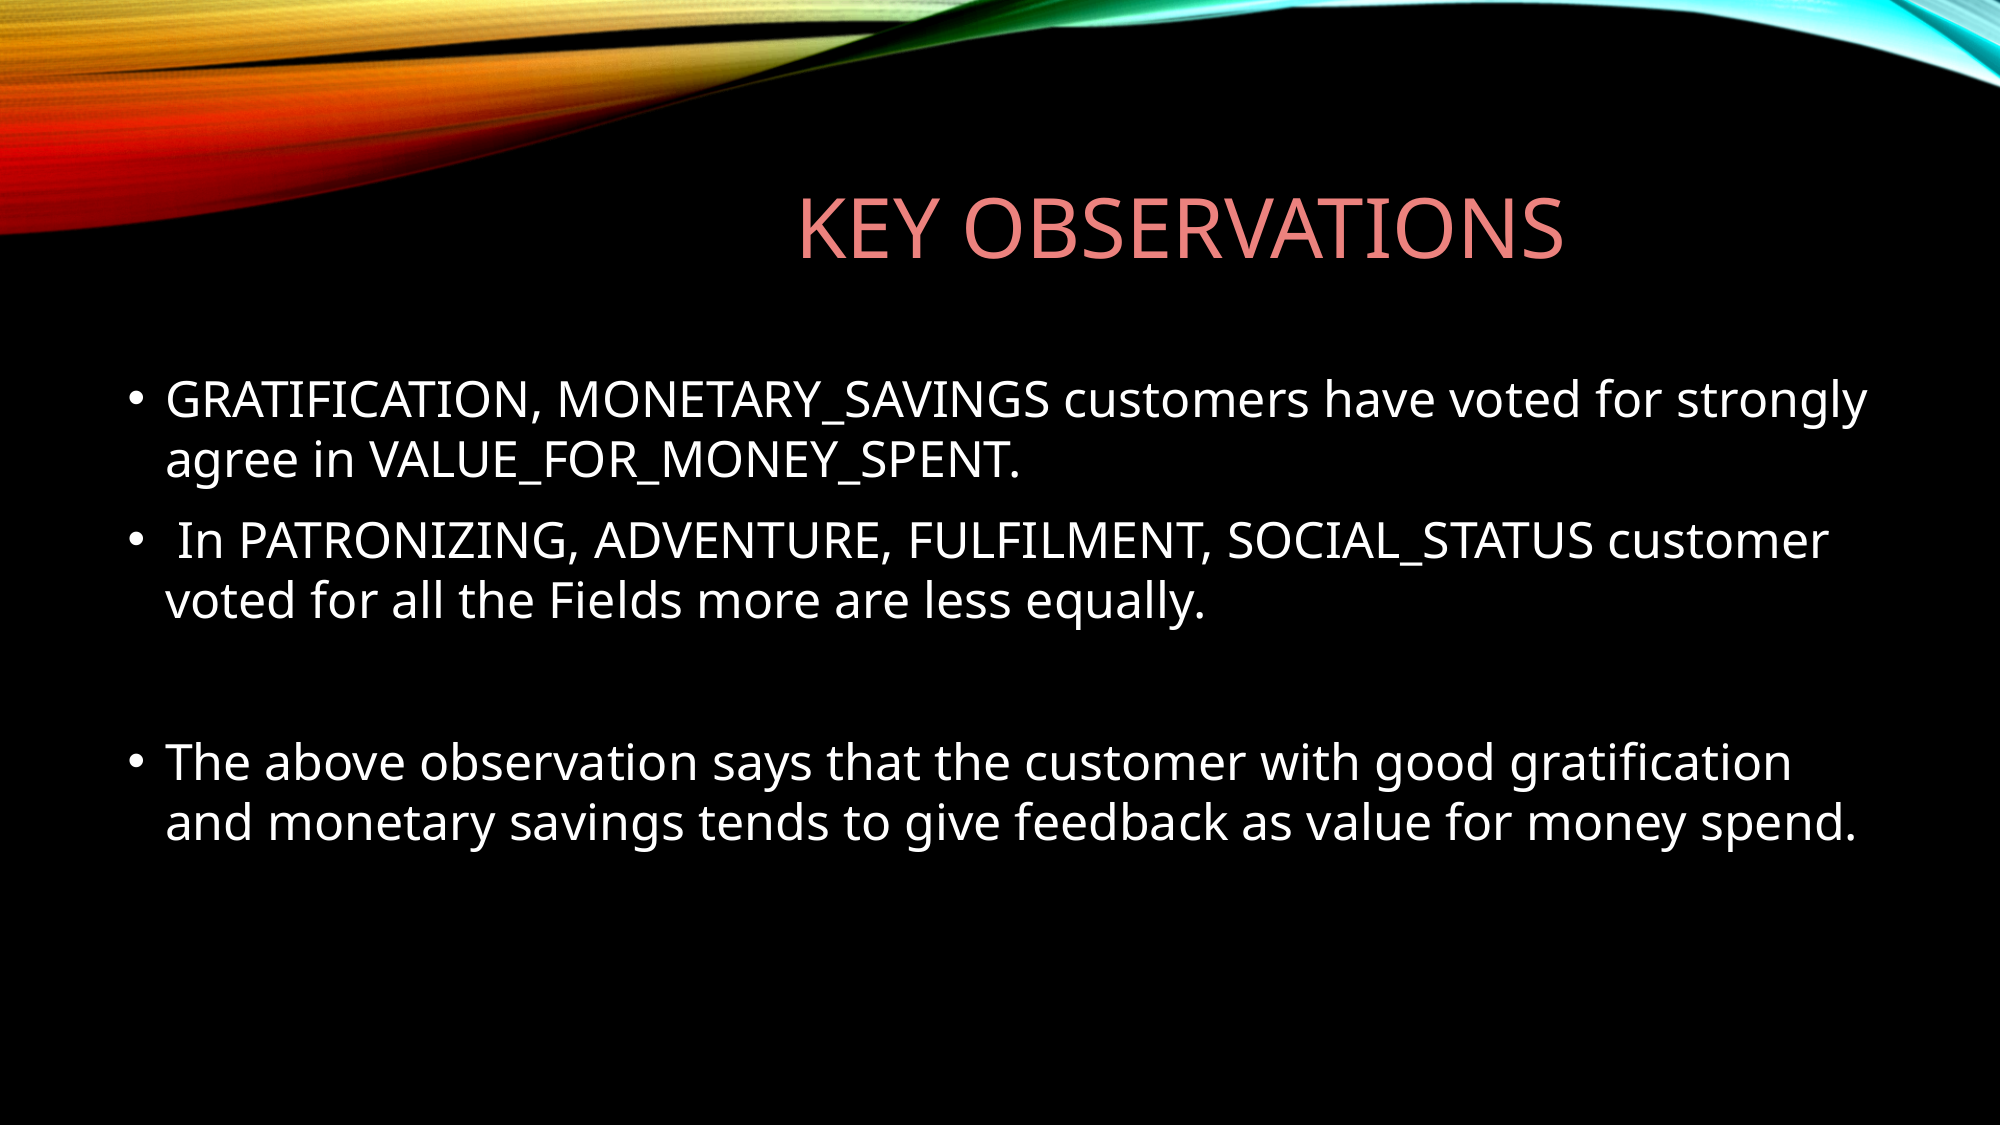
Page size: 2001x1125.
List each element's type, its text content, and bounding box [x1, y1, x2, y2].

picture [0, 0, 2000, 237]
title Key observations [474, 125, 1888, 338]
list GRATIFICATION, MONETARY_SAVINGS customers have voted for strongly agree in VALUE_FOR_MONEY_SPENT. In PATRONIZING, ADVENTURE, FULFILMENT, SOCIAL_STATUS customer voted for all the Fields more are less equally. The above observation says that the customer with good gratification and monetary savings tends to give feedback as value for money spend. [112, 360, 1888, 1016]
